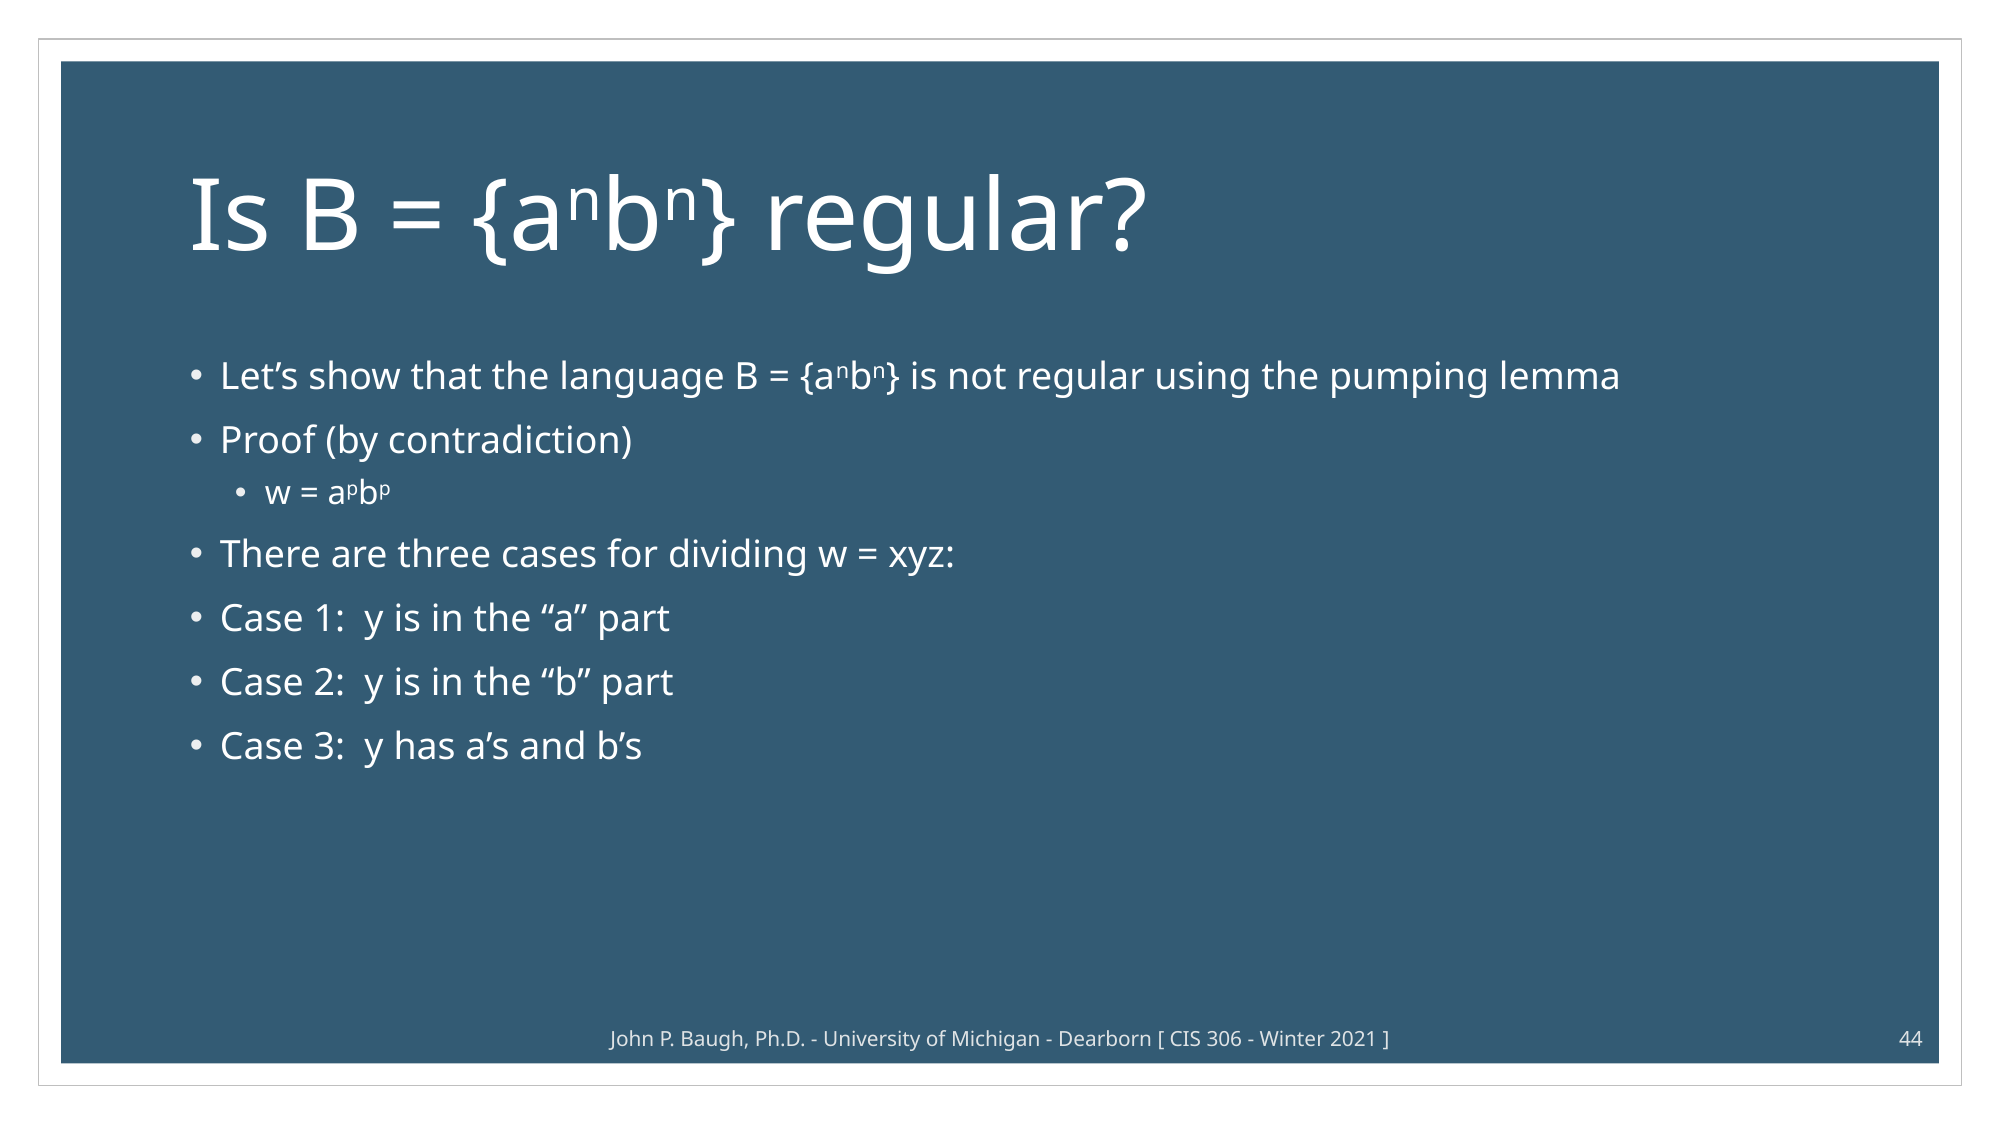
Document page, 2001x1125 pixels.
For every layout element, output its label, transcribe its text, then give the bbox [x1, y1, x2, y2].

list Let’s show that the language B = {anbn} is not regular using the pumping lemma Proof (by contradiction) w = apbp There are three cases for dividing w = xyz: Case 1: y is in the “a” part Case 2: y is in the “b” part Case 3: y has a’s and b’s [174, 345, 1825, 990]
slide_number 44 [1697, 1019, 1938, 1062]
title Is B = {anbn} regular? [174, 105, 1825, 331]
footer John P. Baugh, Ph.D. - University of Michigan - Dearborn [ CIS 306 - Winter 2021 ] [572, 1019, 1428, 1062]
